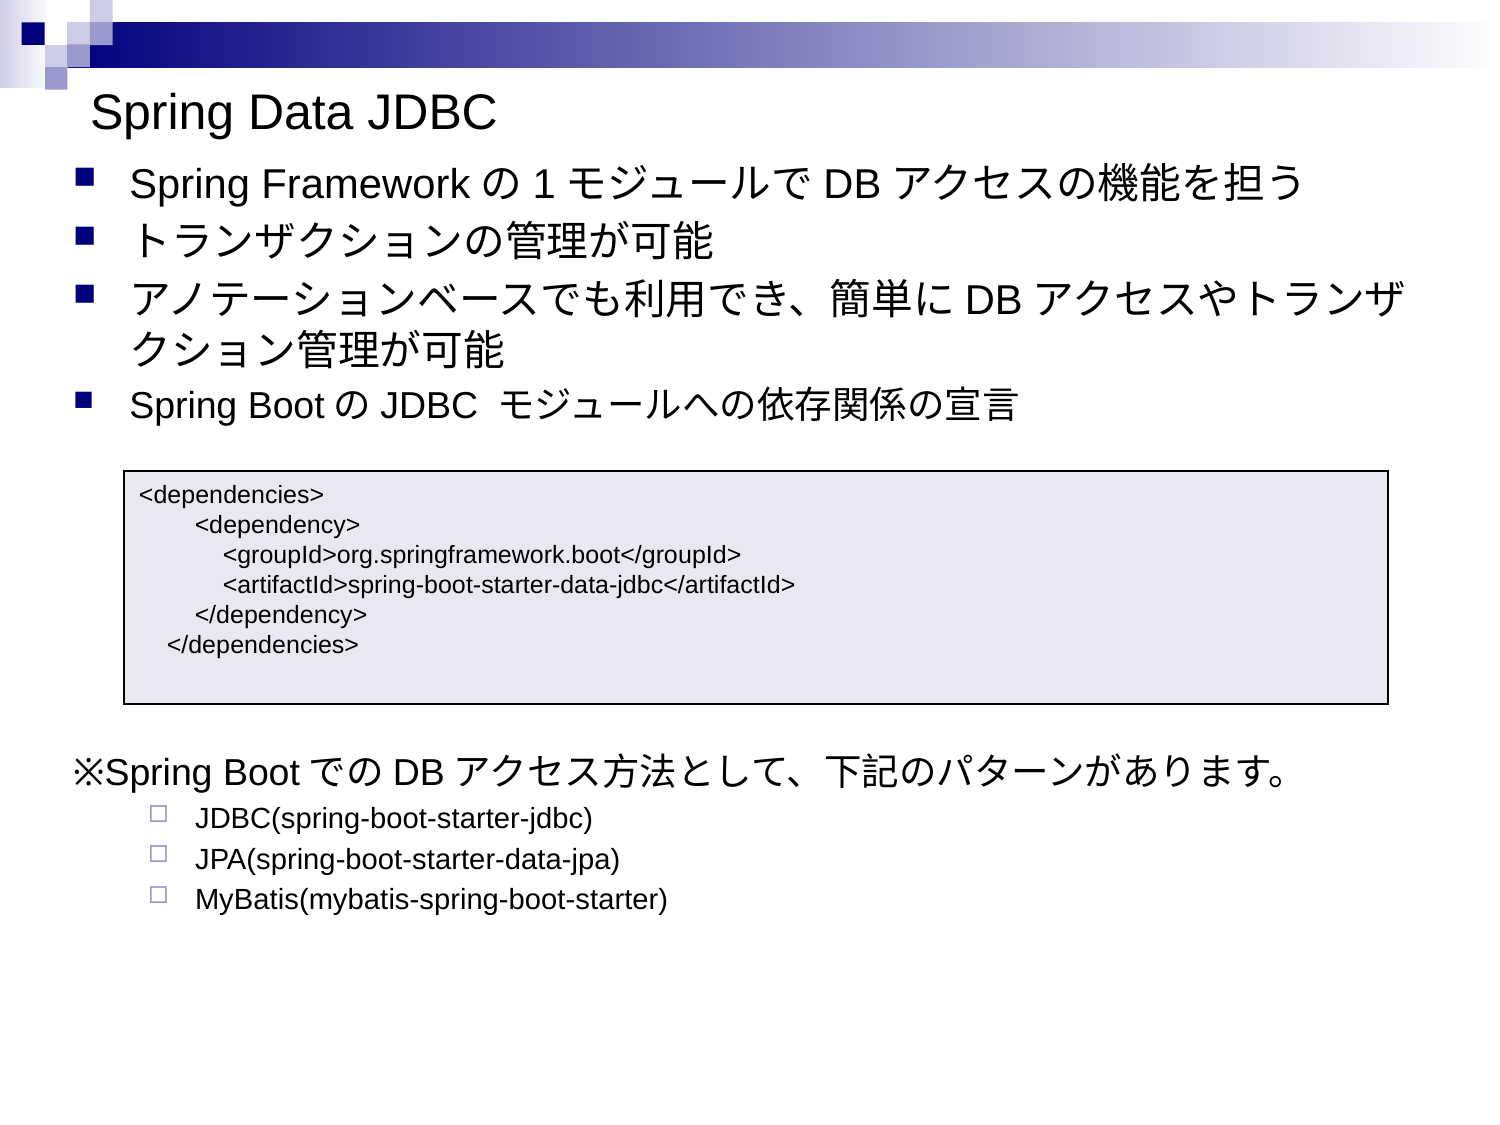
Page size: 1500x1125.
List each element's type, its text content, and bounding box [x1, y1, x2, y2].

list Spring Frameworkの1モジュールでDBアクセスの機能を担う トランザクションの管理が可能 アノテーションベースでも利用でき、簡単にDBアクセスやトランザクション管理が可能 Spring BootのJDBC モジュールへの依存関係の宣言 ※Spring BootでのDBアクセス方法として、下記のパターンがあります。 JDBC(spring-boot-starter-jdbc) JPA(spring-boot-starter-data-jpa) MyBatis(mybatis-spring-boot-starter) [58, 149, 1442, 1071]
title Spring Data JDBC [75, 78, 1425, 141]
text_box <dependencies> <dependency> <groupId>org.springframework.boot</groupId> <artifactId>spring-boot-starter-data-jdbc</artifactId> </dependency> </dependencies> [123, 470, 1389, 705]
